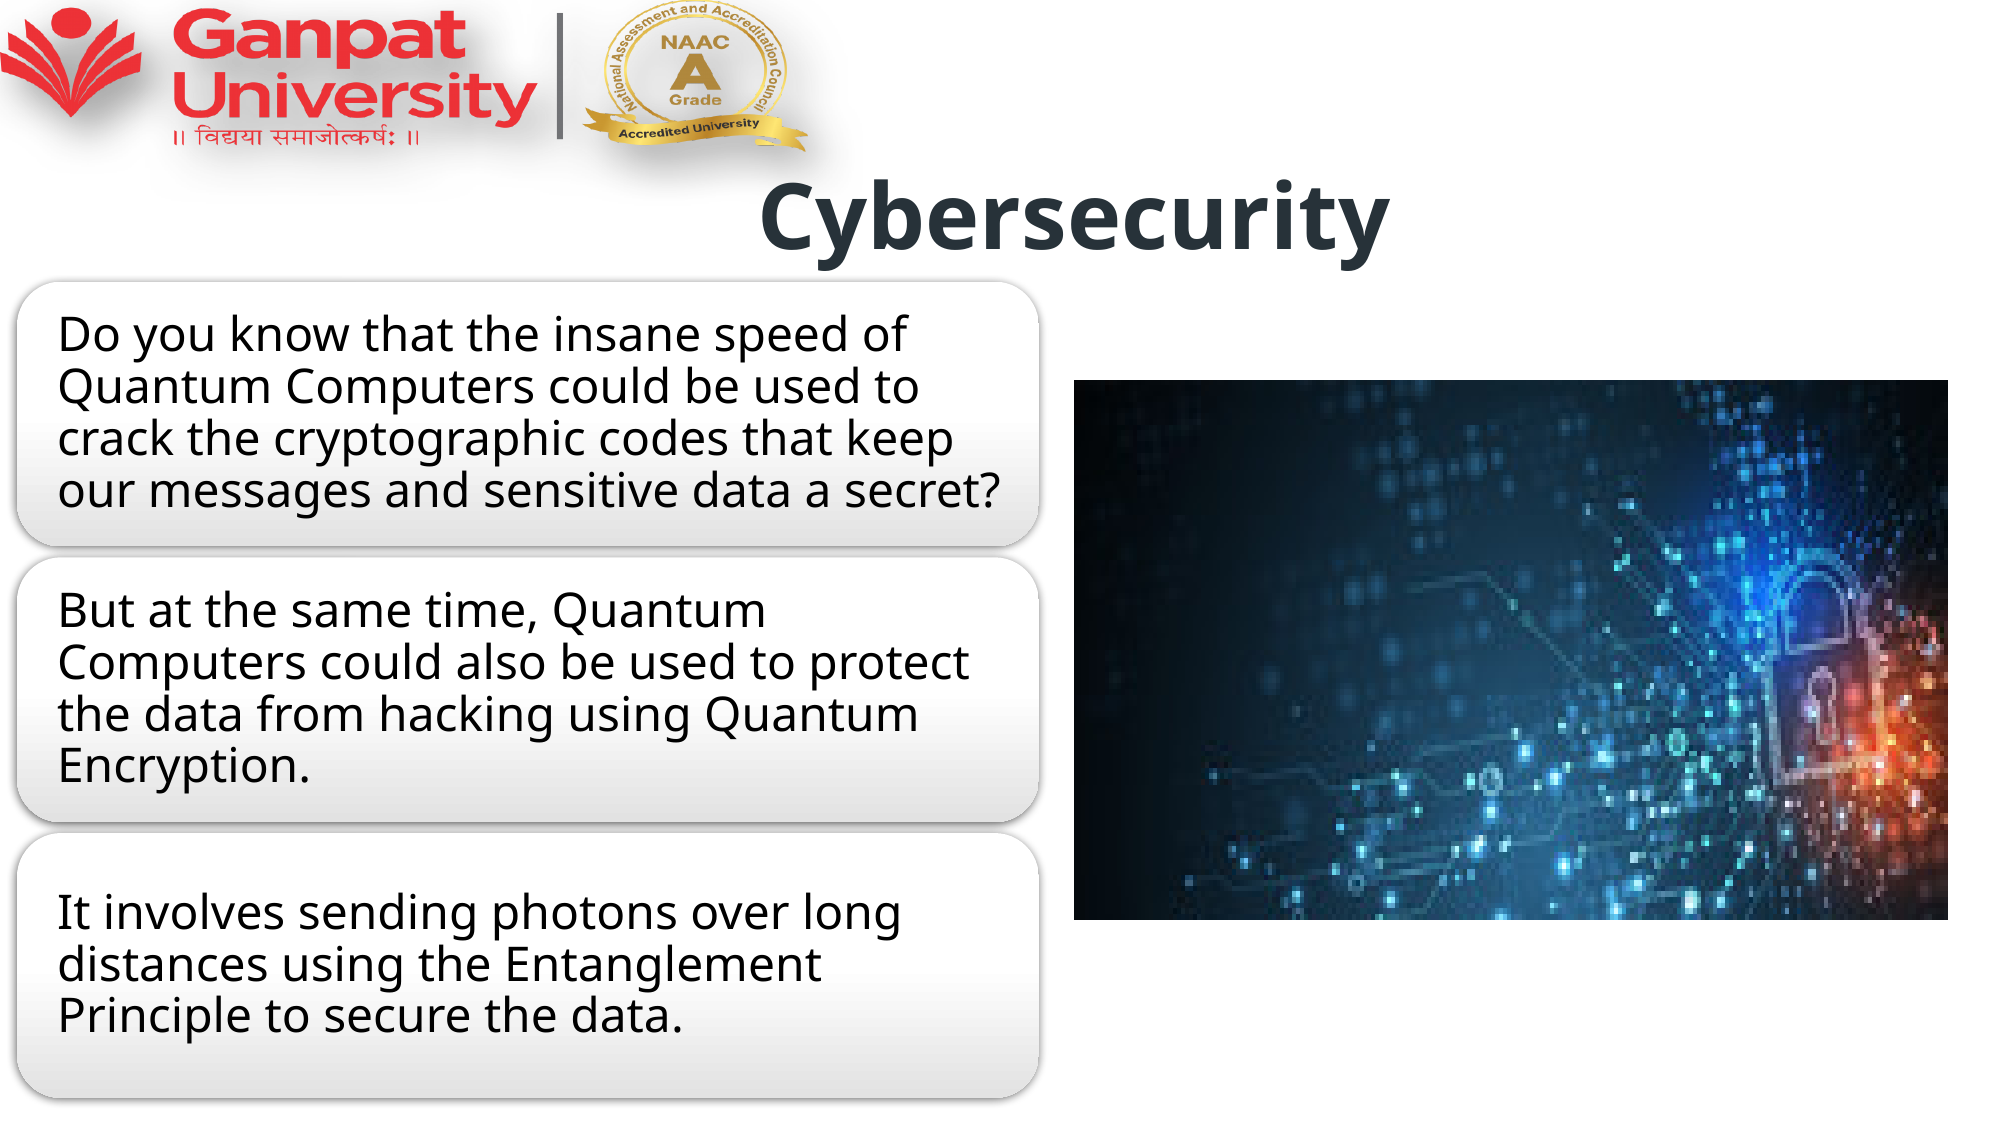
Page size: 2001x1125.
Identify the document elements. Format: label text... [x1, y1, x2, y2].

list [16, 269, 1039, 1110]
title Cybersecurity [324, 162, 1825, 370]
picture [0, 0, 808, 152]
picture [1074, 380, 1948, 920]
